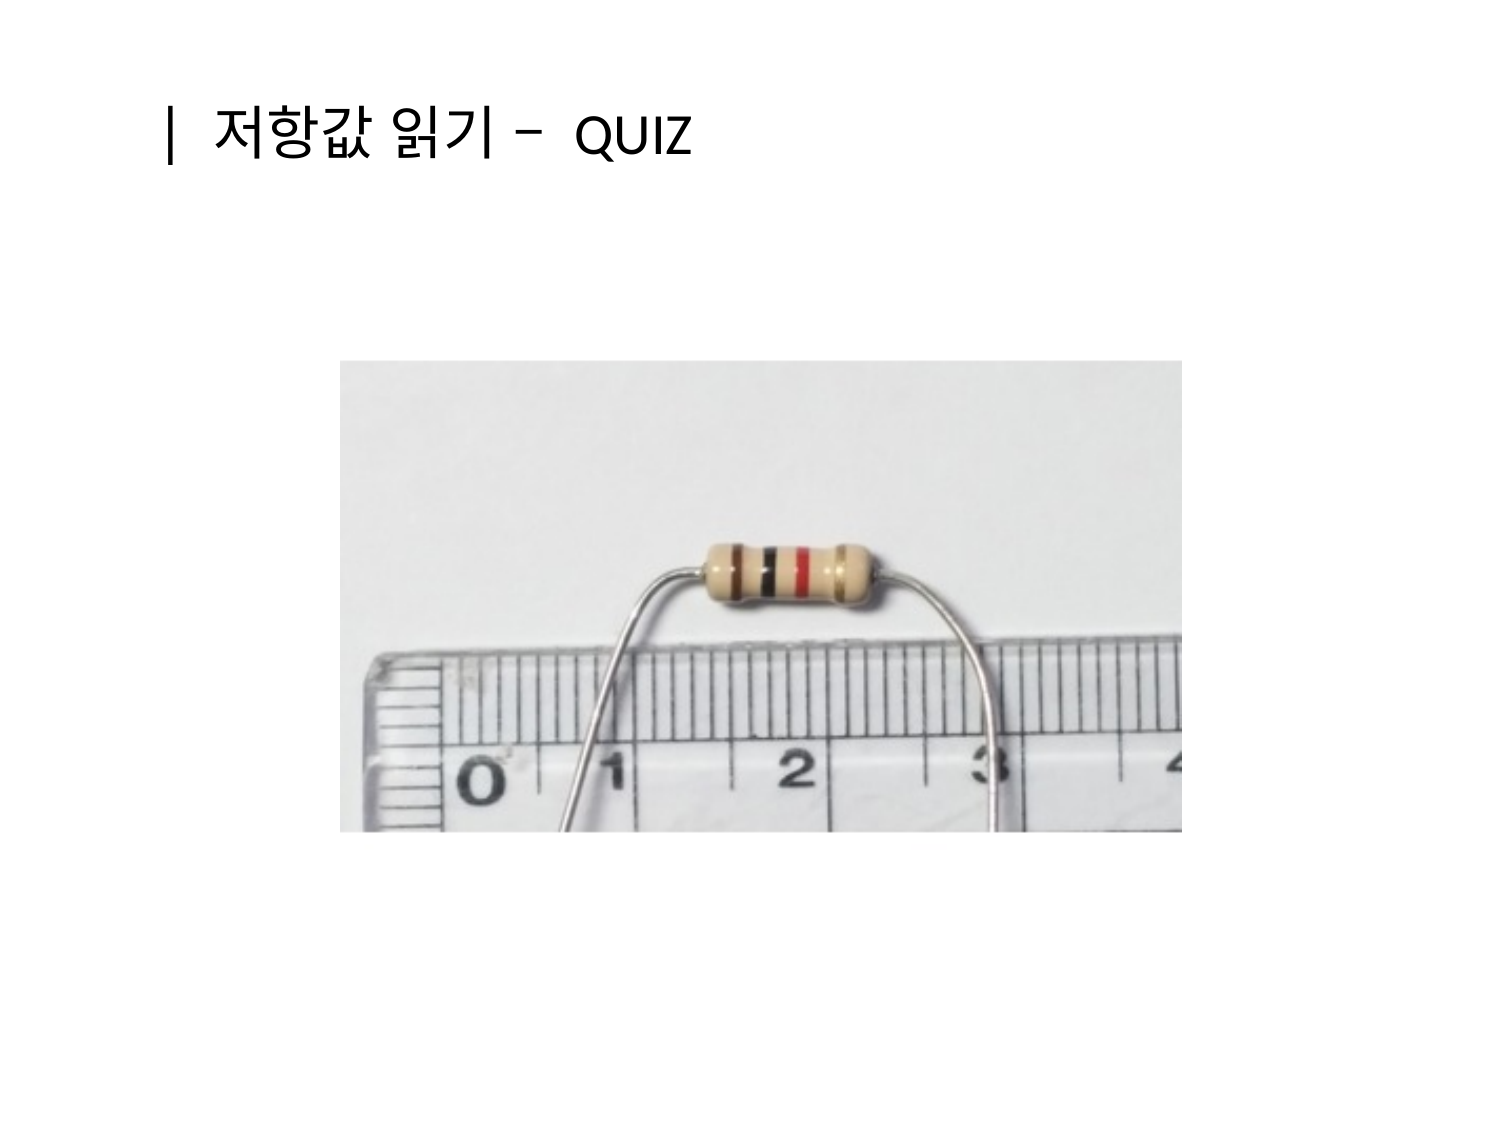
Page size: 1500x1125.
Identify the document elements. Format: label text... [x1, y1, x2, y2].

text_box | 저항값 읽기 – QUIZ [140, 80, 958, 176]
picture [340, 176, 1182, 1018]
